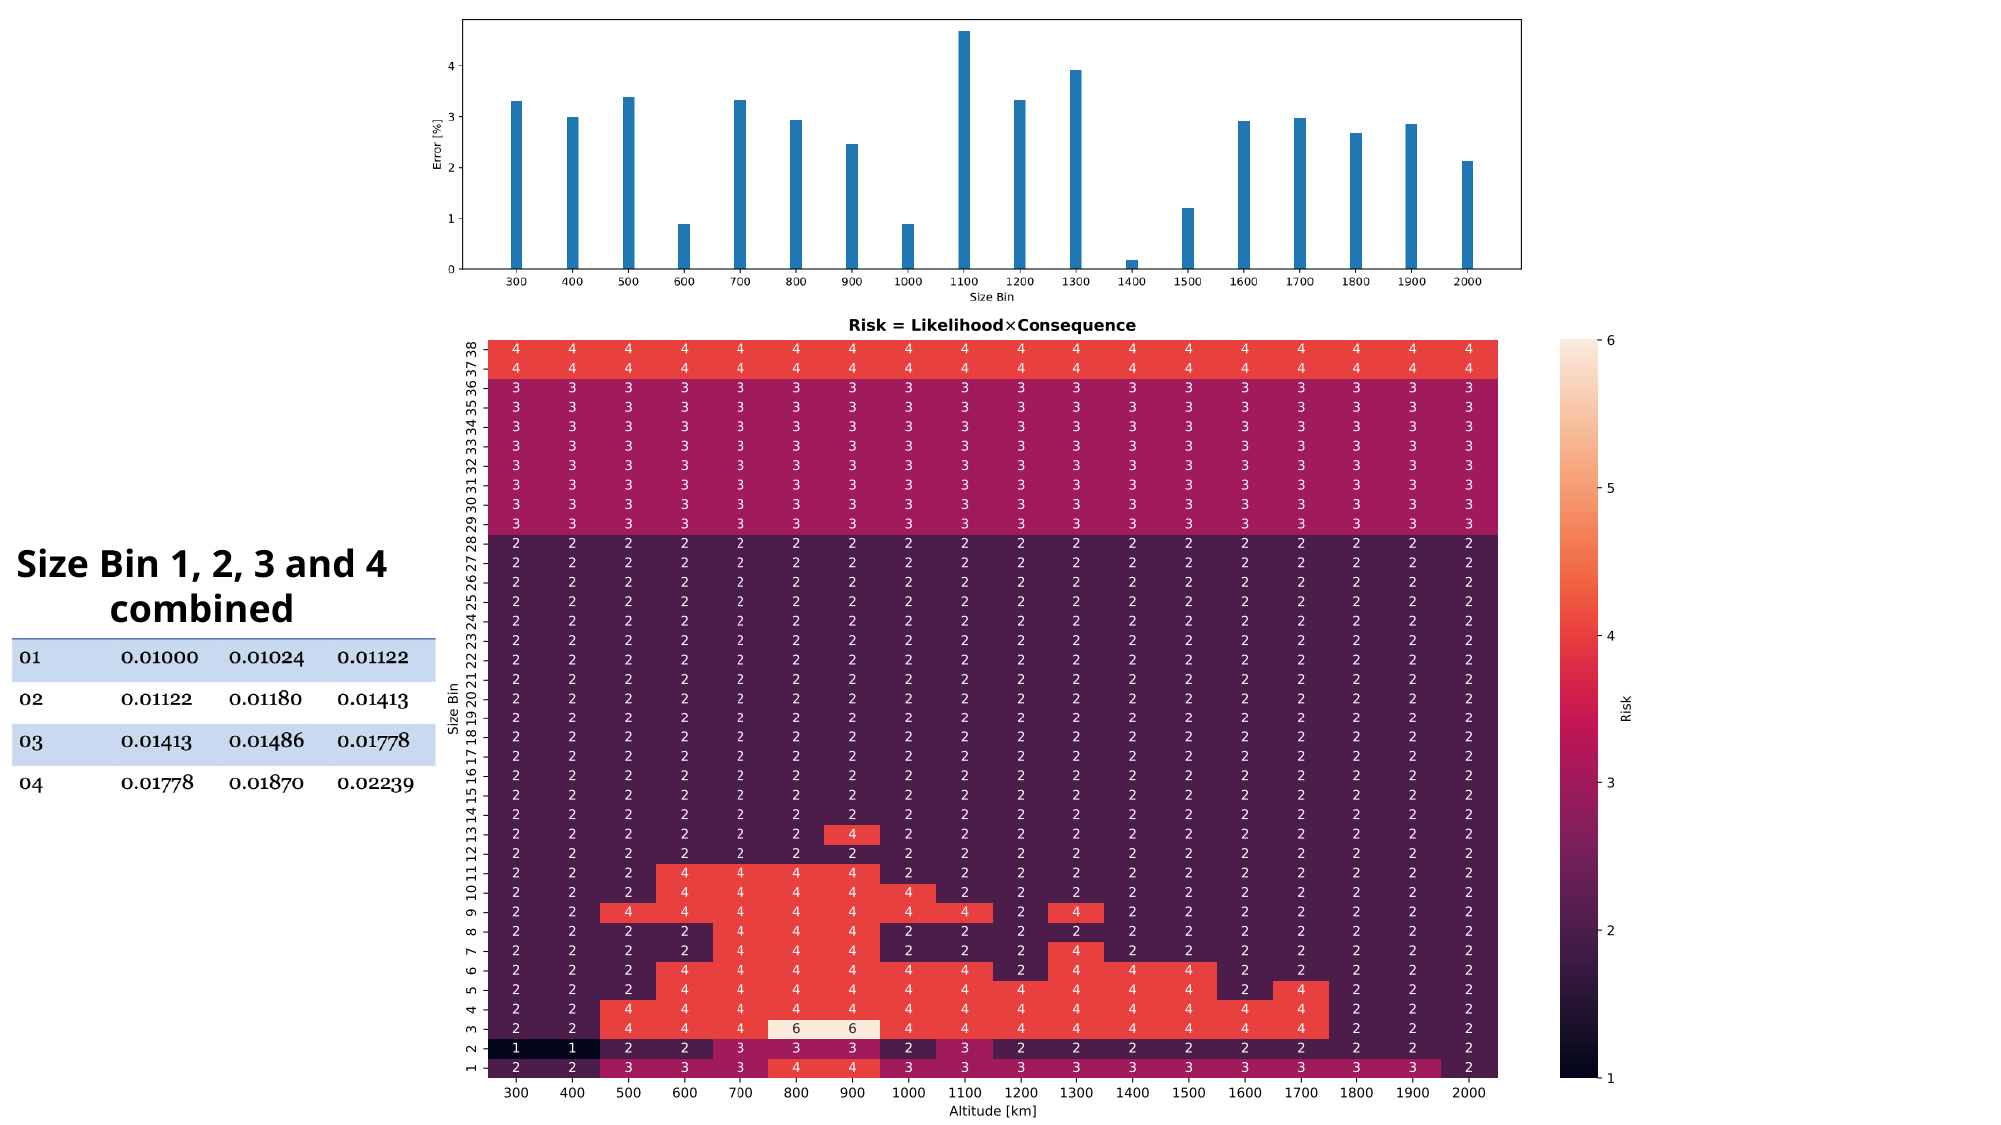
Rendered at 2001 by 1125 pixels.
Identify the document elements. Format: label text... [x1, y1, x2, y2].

text_box Size Bin 1, 2, 3 and 4 combined [0, 532, 405, 637]
picture [11, 11, 1640, 1125]
